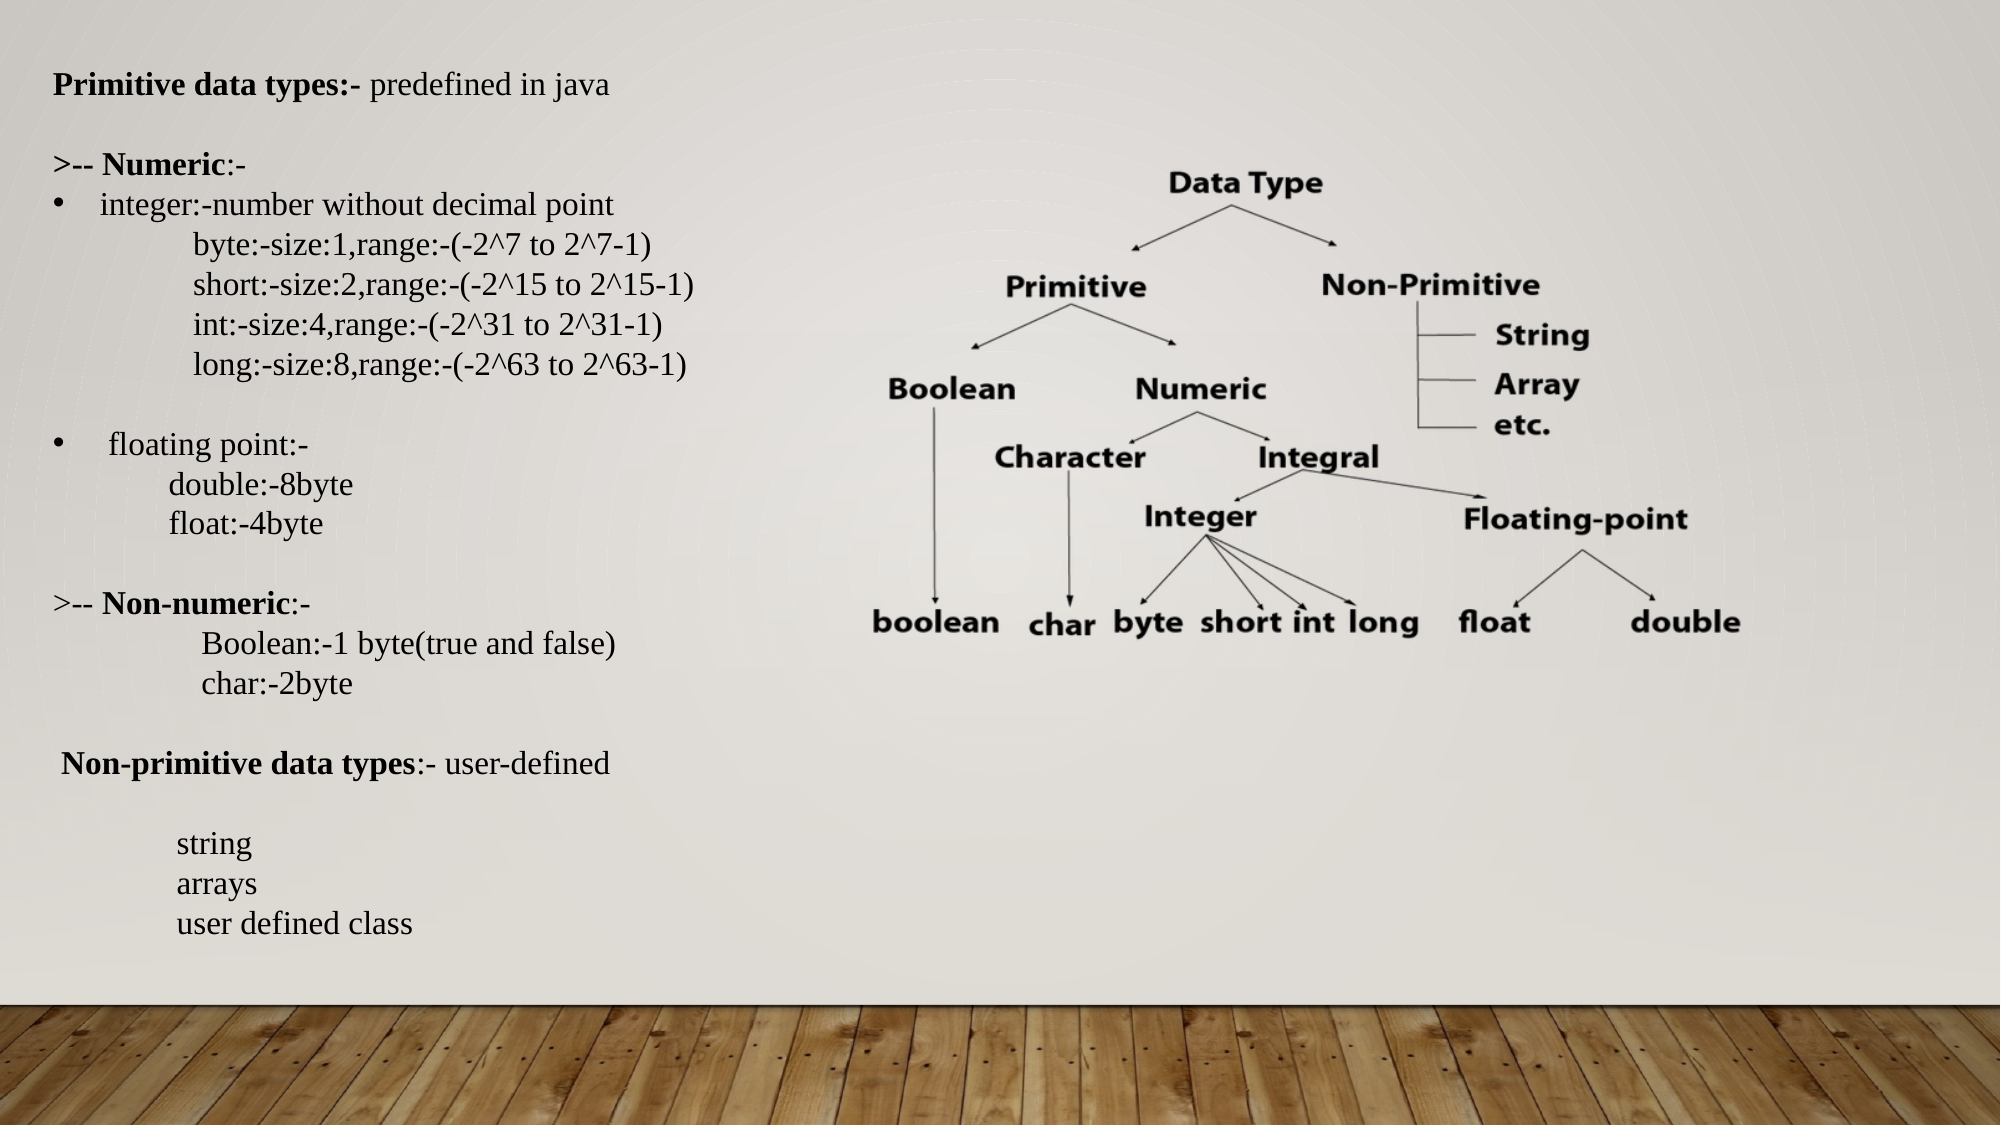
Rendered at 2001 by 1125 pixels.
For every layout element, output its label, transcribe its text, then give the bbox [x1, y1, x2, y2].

picture [871, 165, 1742, 645]
text_box Primitive data types:- predefined in java >-- Numeric:- integer:-number without decimal point byte:-size:1,range:-(-2^7 to 2^7-1) short:-size:2,range:-(-2^15 to 2^15-1) int:-size:4,range:-(-2^31 to 2^31-1) long:-size:8,range:-(-2^63 to 2^63-1) floating point:- double:-8byte float:-4byte >-- Non-numeric:- Boolean:-1 byte(true and false) char:-2byte Non-primitive data types:- user-defined string arrays user defined class [38, 55, 1283, 949]
picture [0, 1005, 2000, 1125]
